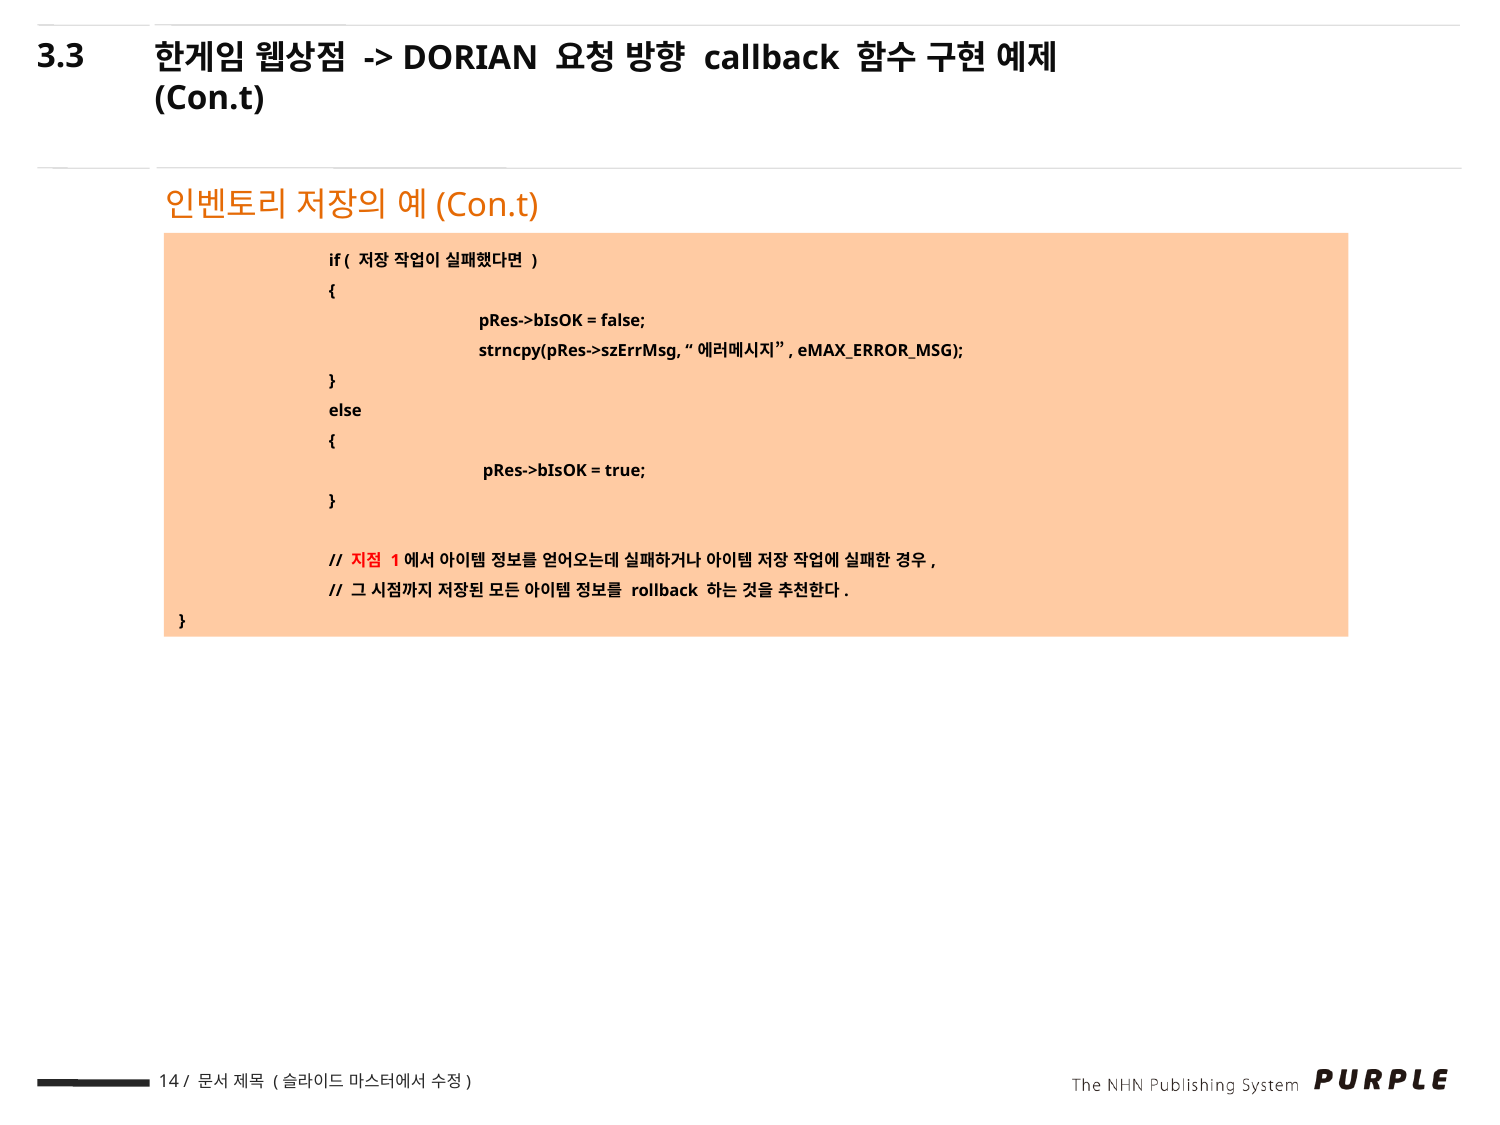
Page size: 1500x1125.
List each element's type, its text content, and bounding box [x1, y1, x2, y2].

text_box 인벤토리 저장의 예(Con.t) [150, 175, 554, 231]
picture [1053, 1042, 1472, 1121]
text_box if ( 저장 작업이 실패했다면 ) { pRes->bIsOK = false; strncpy(pRes->szErrMsg, “에러메시지”, eMAX_ERROR_MSG); } else { pRes->bIsOK = true; } // 지점 1에서 아이템 정보를 얻어오는데 실패하거나 아이템 저장 작업에 실패한 경우, // 그 시점까지 저장된 모든 아이템 정보를 rollback 하는 것을 추천한다. } [163, 232, 1349, 637]
text_box 3.3 [21, 24, 111, 85]
text_box 한게임 웹상점 -> DORIAN 요청 방향 callback 함수 구현 예제(Con.t) [139, 28, 1184, 124]
